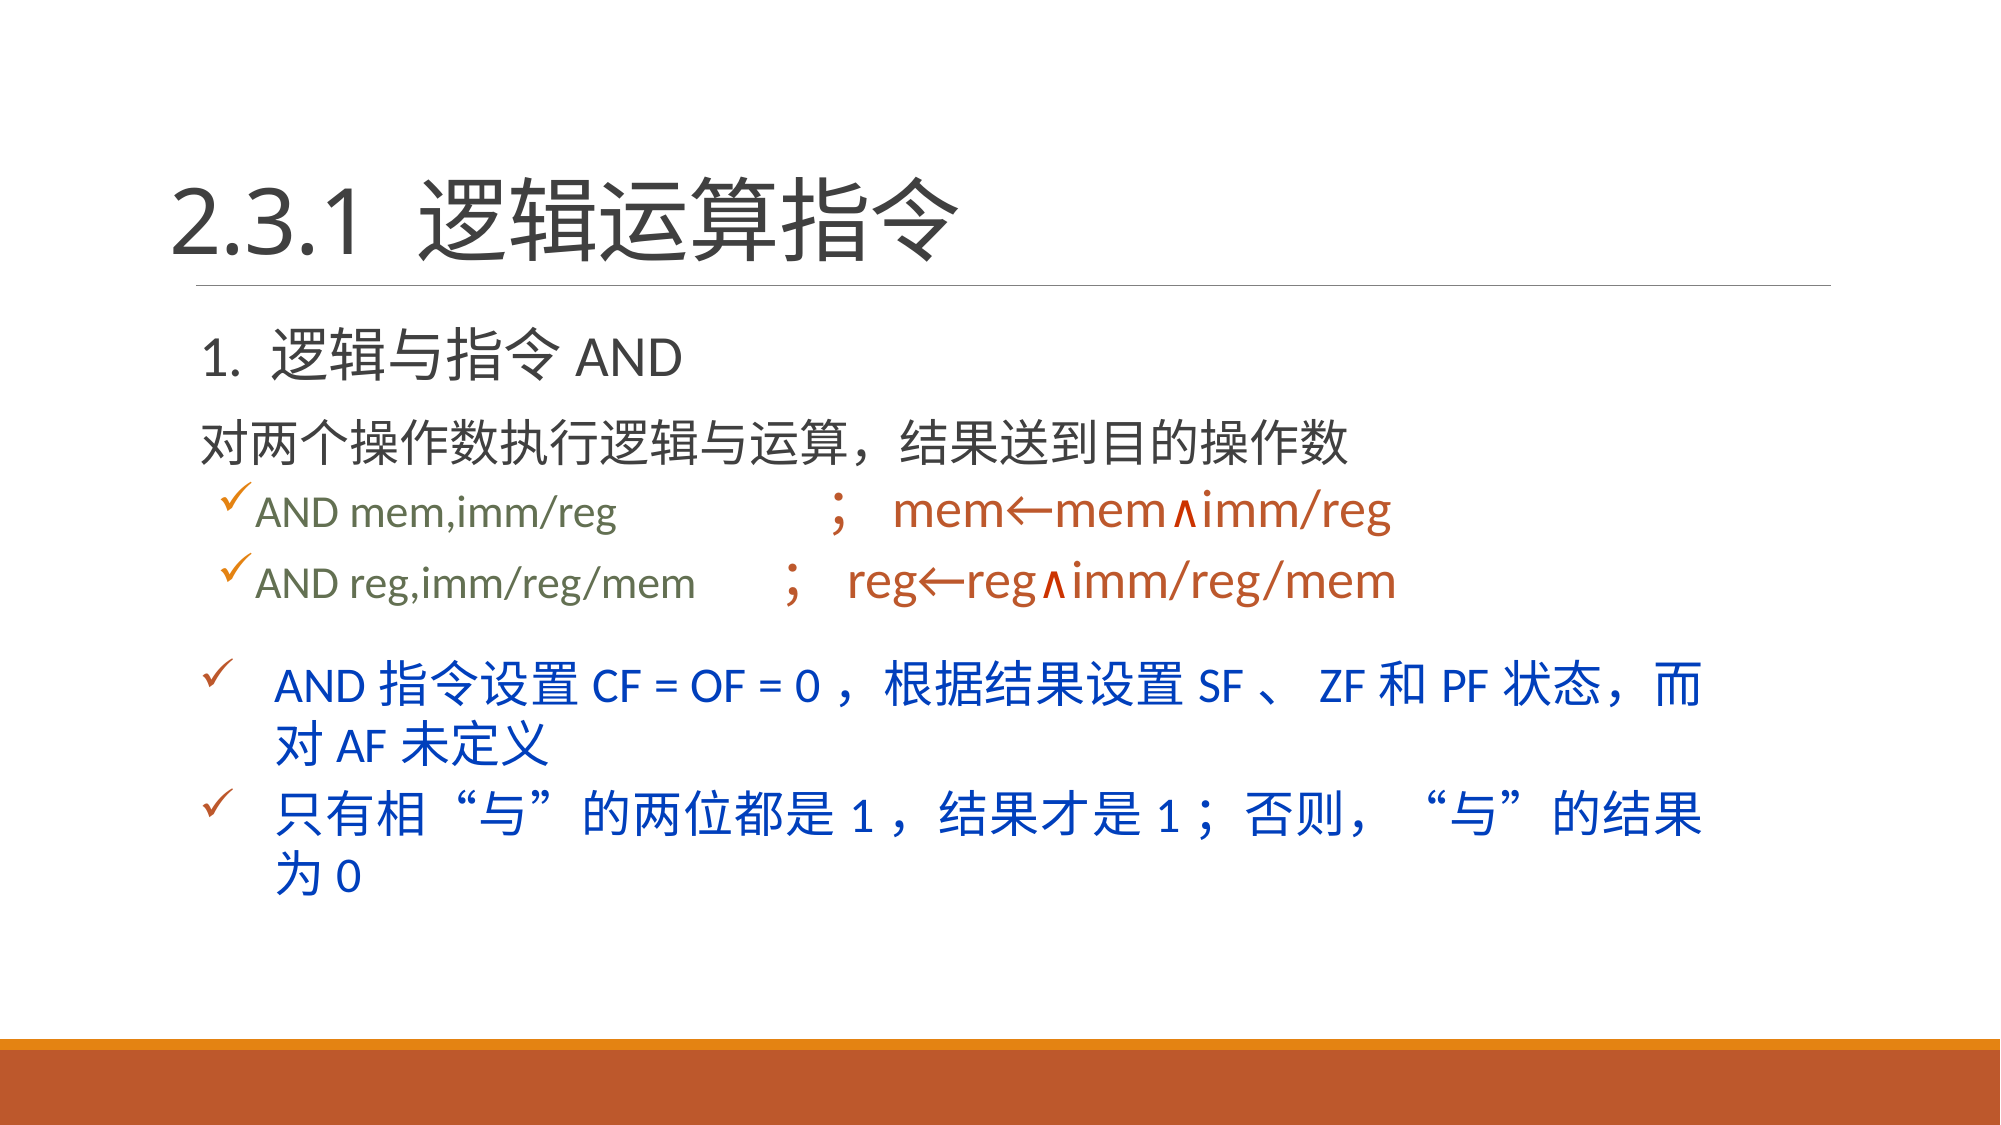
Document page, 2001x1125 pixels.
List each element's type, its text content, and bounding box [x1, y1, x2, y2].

list 1. 逻辑与指令AND 对两个操作数执行逻辑与运算，结果送到目的操作数 AND mem,imm/reg ；mem←mem∧imm/reg AND reg,imm/reg/mem ；reg←reg∧imm/reg/mem [184, 319, 1662, 506]
title 2.3.1 逻辑运算指令 [154, 157, 1044, 281]
text_box AND指令设置CF = OF = 0，根据结果设置SF、ZF和PF状态，而对AF未定义 只有相“与”的两位都是1，结果才是1；否则，“与”的结果为0 [184, 644, 1719, 862]
